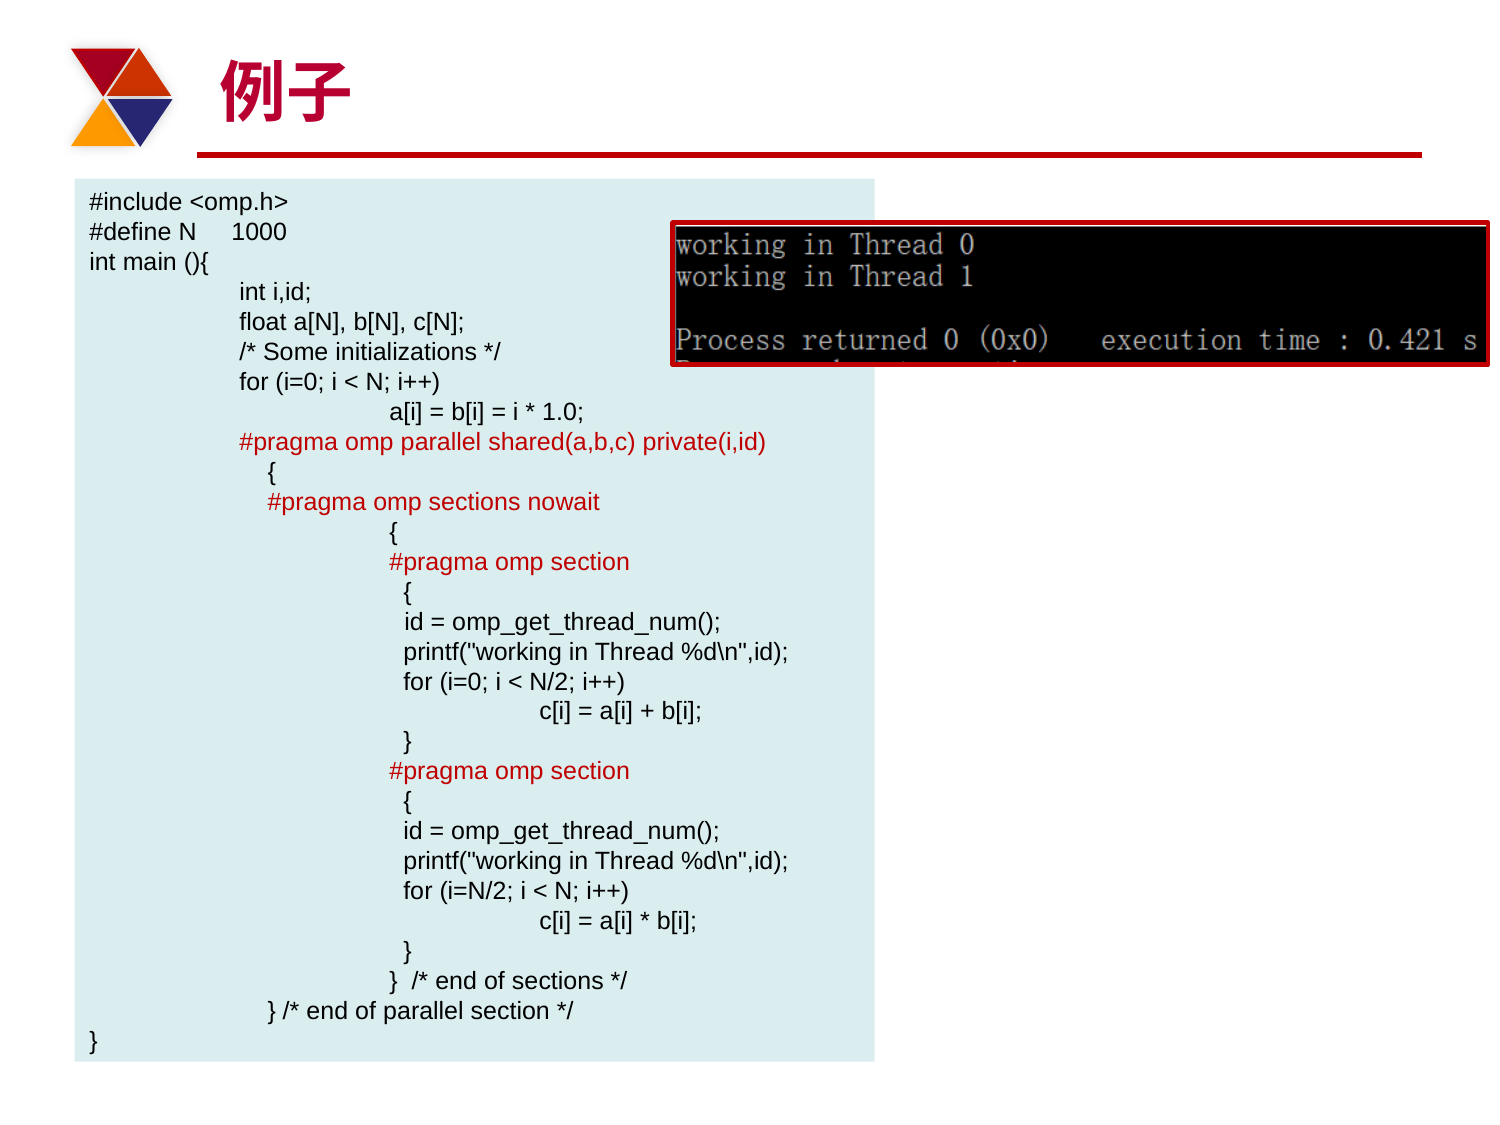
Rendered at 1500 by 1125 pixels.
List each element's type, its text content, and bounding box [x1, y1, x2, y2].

text_box #include <omp.h> #define N 1000 int main (){ int i,id; float a[N], b[N], c[N]; /* Some initializations */ for (i=0; i < N; i++) a[i] = b[i] = i * 1.0; #pragma omp parallel shared(a,b,c) private(i,id) { #pragma omp sections nowait { #pragma omp section { id = omp_get_thread_num(); printf("working in Thread %d\n",id); for (i=0; i < N/2; i++) c[i] = a[i] + b[i]; } #pragma omp section { id = omp_get_thread_num(); printf("working in Thread %d\n",id); for (i=N/2; i < N; i++) c[i] = a[i] * b[i]; } } /* end of sections */ } /* end of parallel section */ } [74, 178, 875, 1062]
picture [674, 224, 1486, 363]
title 例子 [204, 36, 1405, 137]
